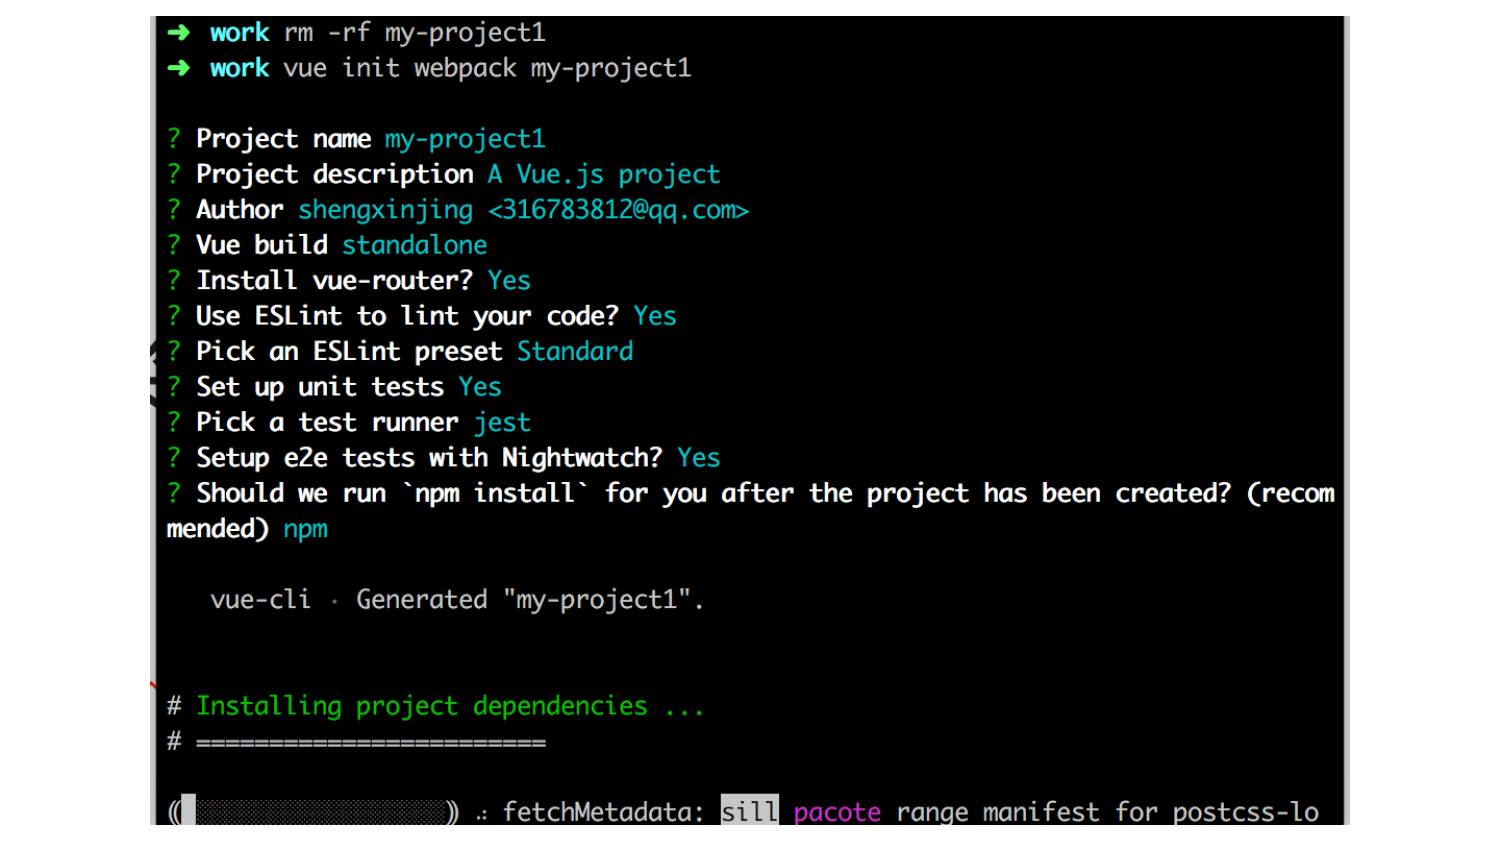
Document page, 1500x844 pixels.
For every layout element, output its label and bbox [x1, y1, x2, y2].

picture [149, 16, 1350, 825]
